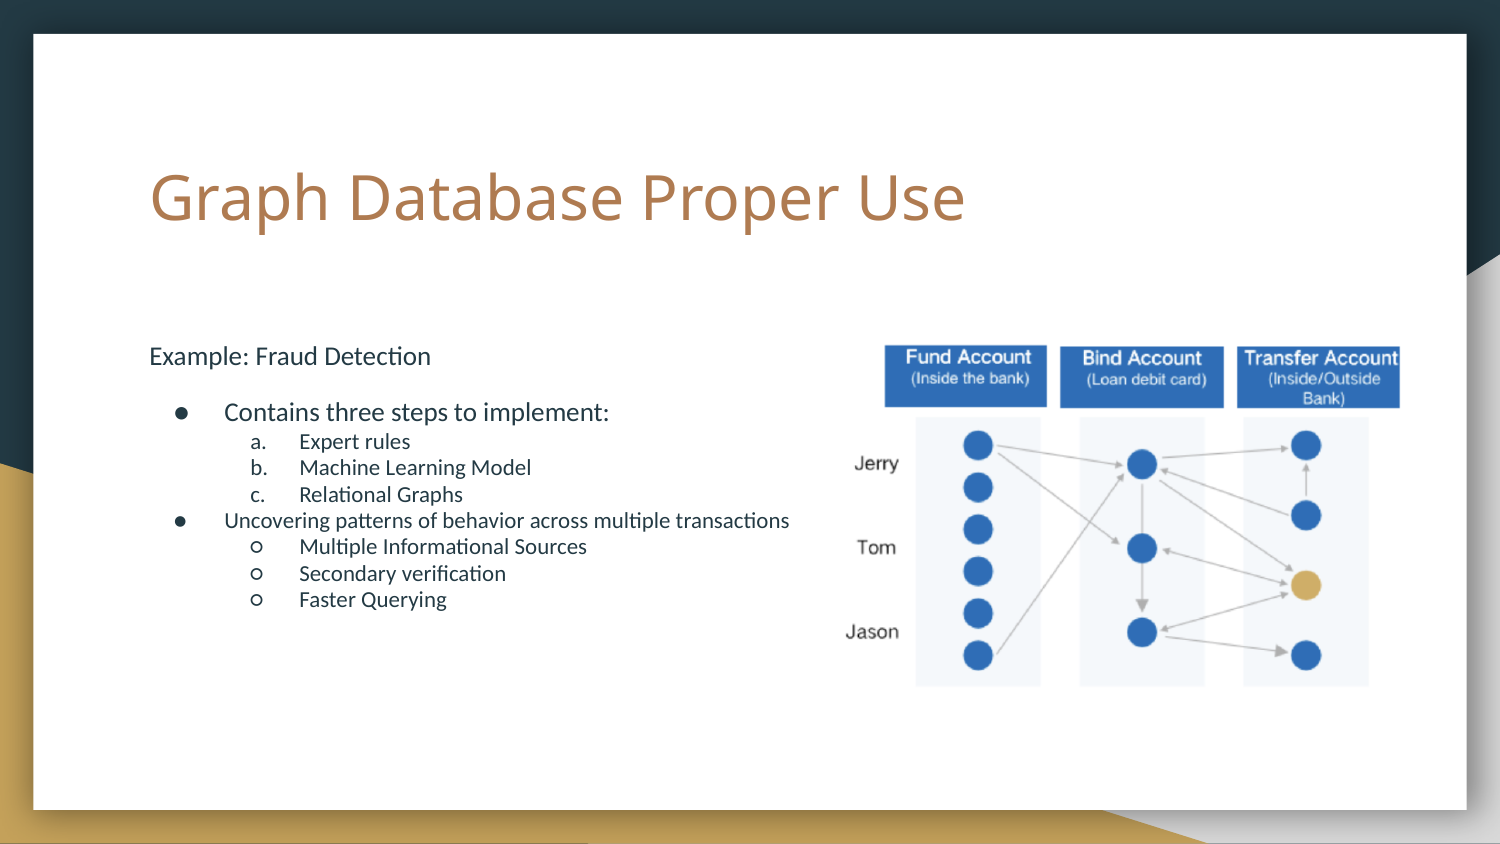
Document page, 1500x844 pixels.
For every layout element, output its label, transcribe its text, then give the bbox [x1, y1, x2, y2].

list Example: Fraud Detection Contains three steps to implement: Expert rules Machine Learning Model Relational Graphs Uncovering patterns of behavior across multiple transactions Multiple Informational Sources Secondary verification Faster Querying [134, 326, 1366, 729]
picture [842, 326, 1431, 711]
title Graph Database Proper Use [134, 138, 1366, 296]
